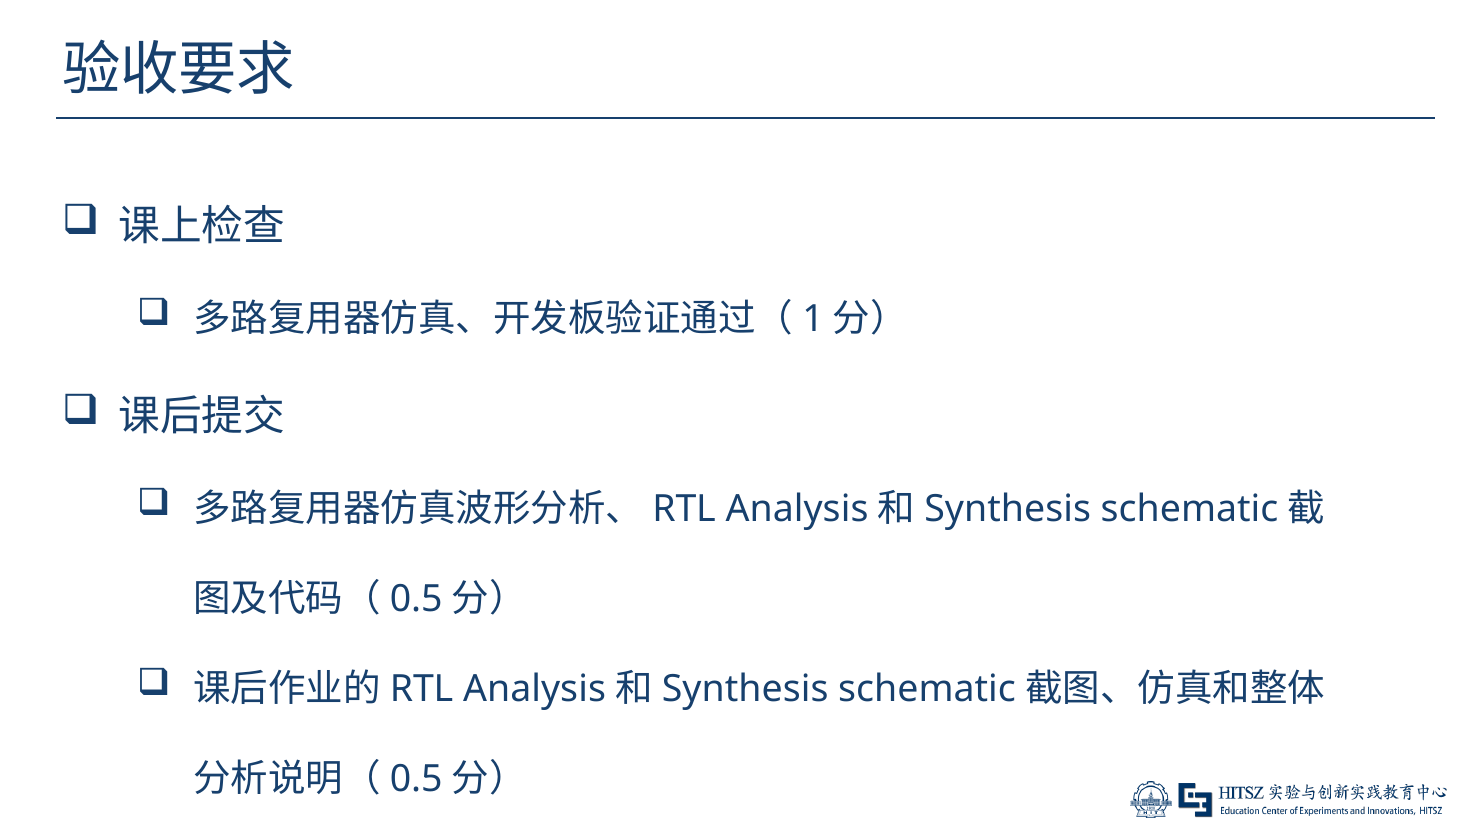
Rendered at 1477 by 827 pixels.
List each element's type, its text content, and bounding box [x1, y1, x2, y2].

picture [1128, 781, 1452, 818]
text_box 课上检查 多路复用器仿真、开发板验证通过（1分） 课后提交 多路复用器仿真波形分析、RTL Analysis和Synthesis schematic截图及代码（0.5分） 课后作业的RTL Analysis和Synthesis schematic截图、仿真和整体分析说明（0.5分） [47, 141, 1375, 807]
text_box 验收要求 [47, 23, 396, 109]
